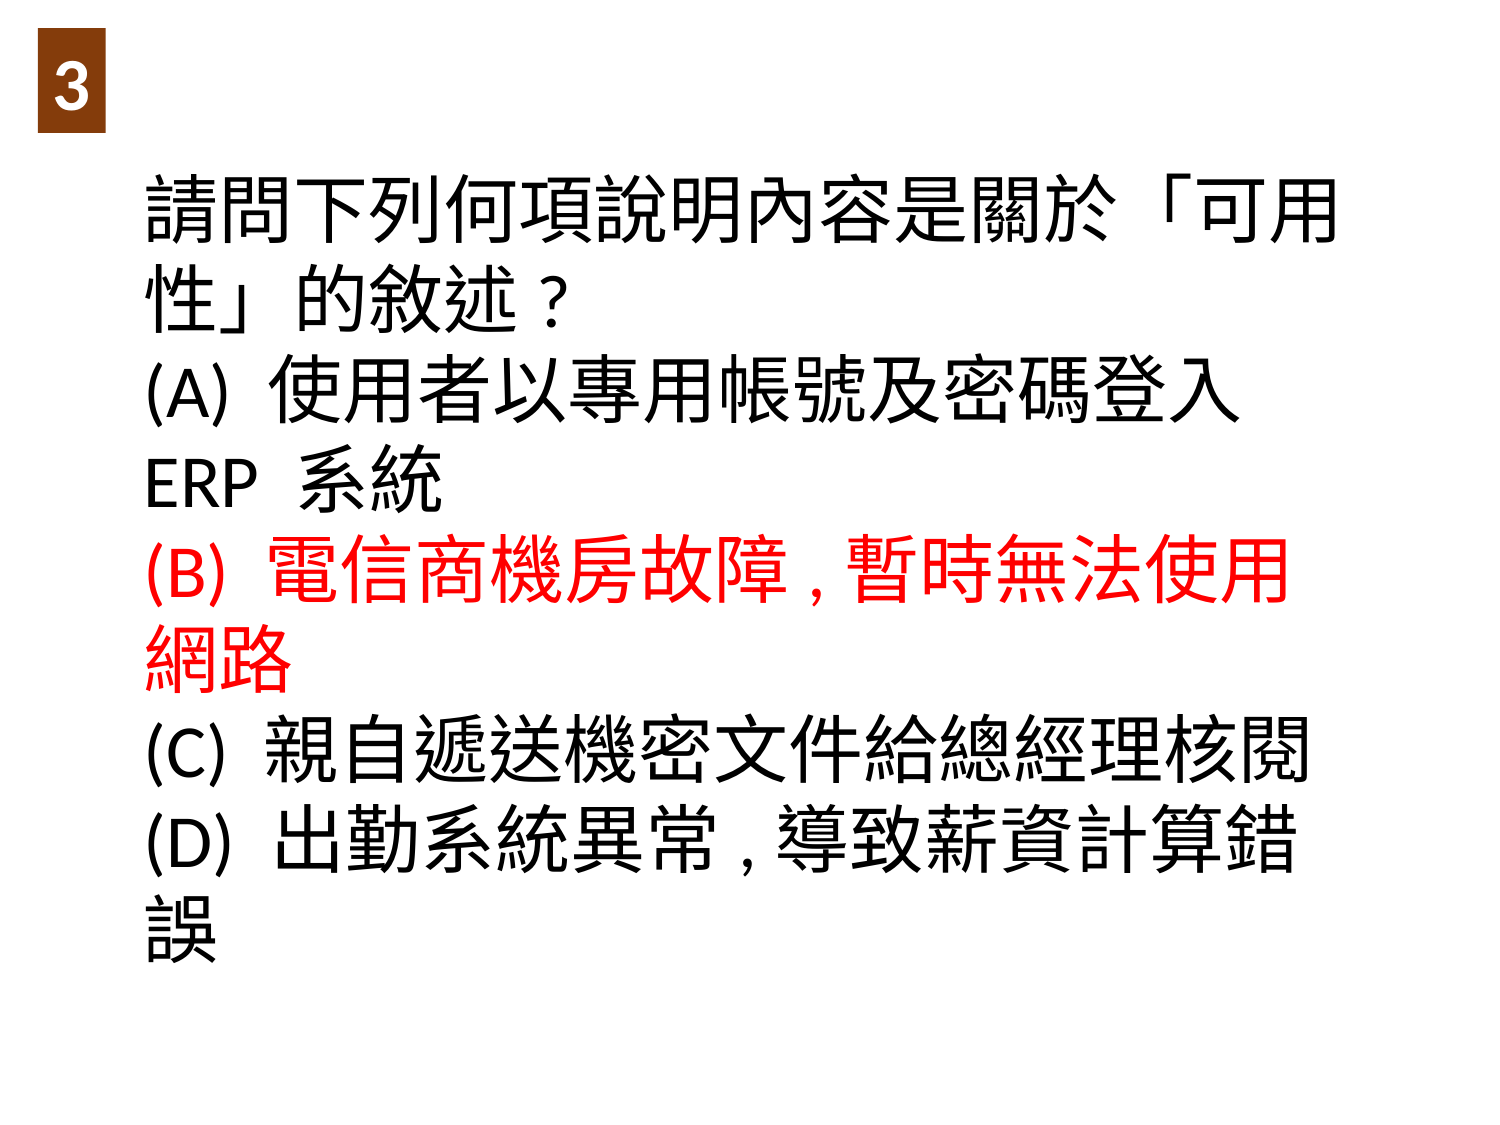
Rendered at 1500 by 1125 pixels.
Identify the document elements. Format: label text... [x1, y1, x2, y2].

text_box 請問下列何項說明內容是關於「可用性」的敘述? (A) 使用者以專用帳號及密碼登入 ERP 系統 (B) 電信商機房故障,暫時無法使用網路 (C) 親自遞送機密文件給總經理核閱 (D) 出勤系統異常,導致薪資計算錯誤 [128, 155, 1372, 980]
text_box 3 [37, 28, 106, 133]
